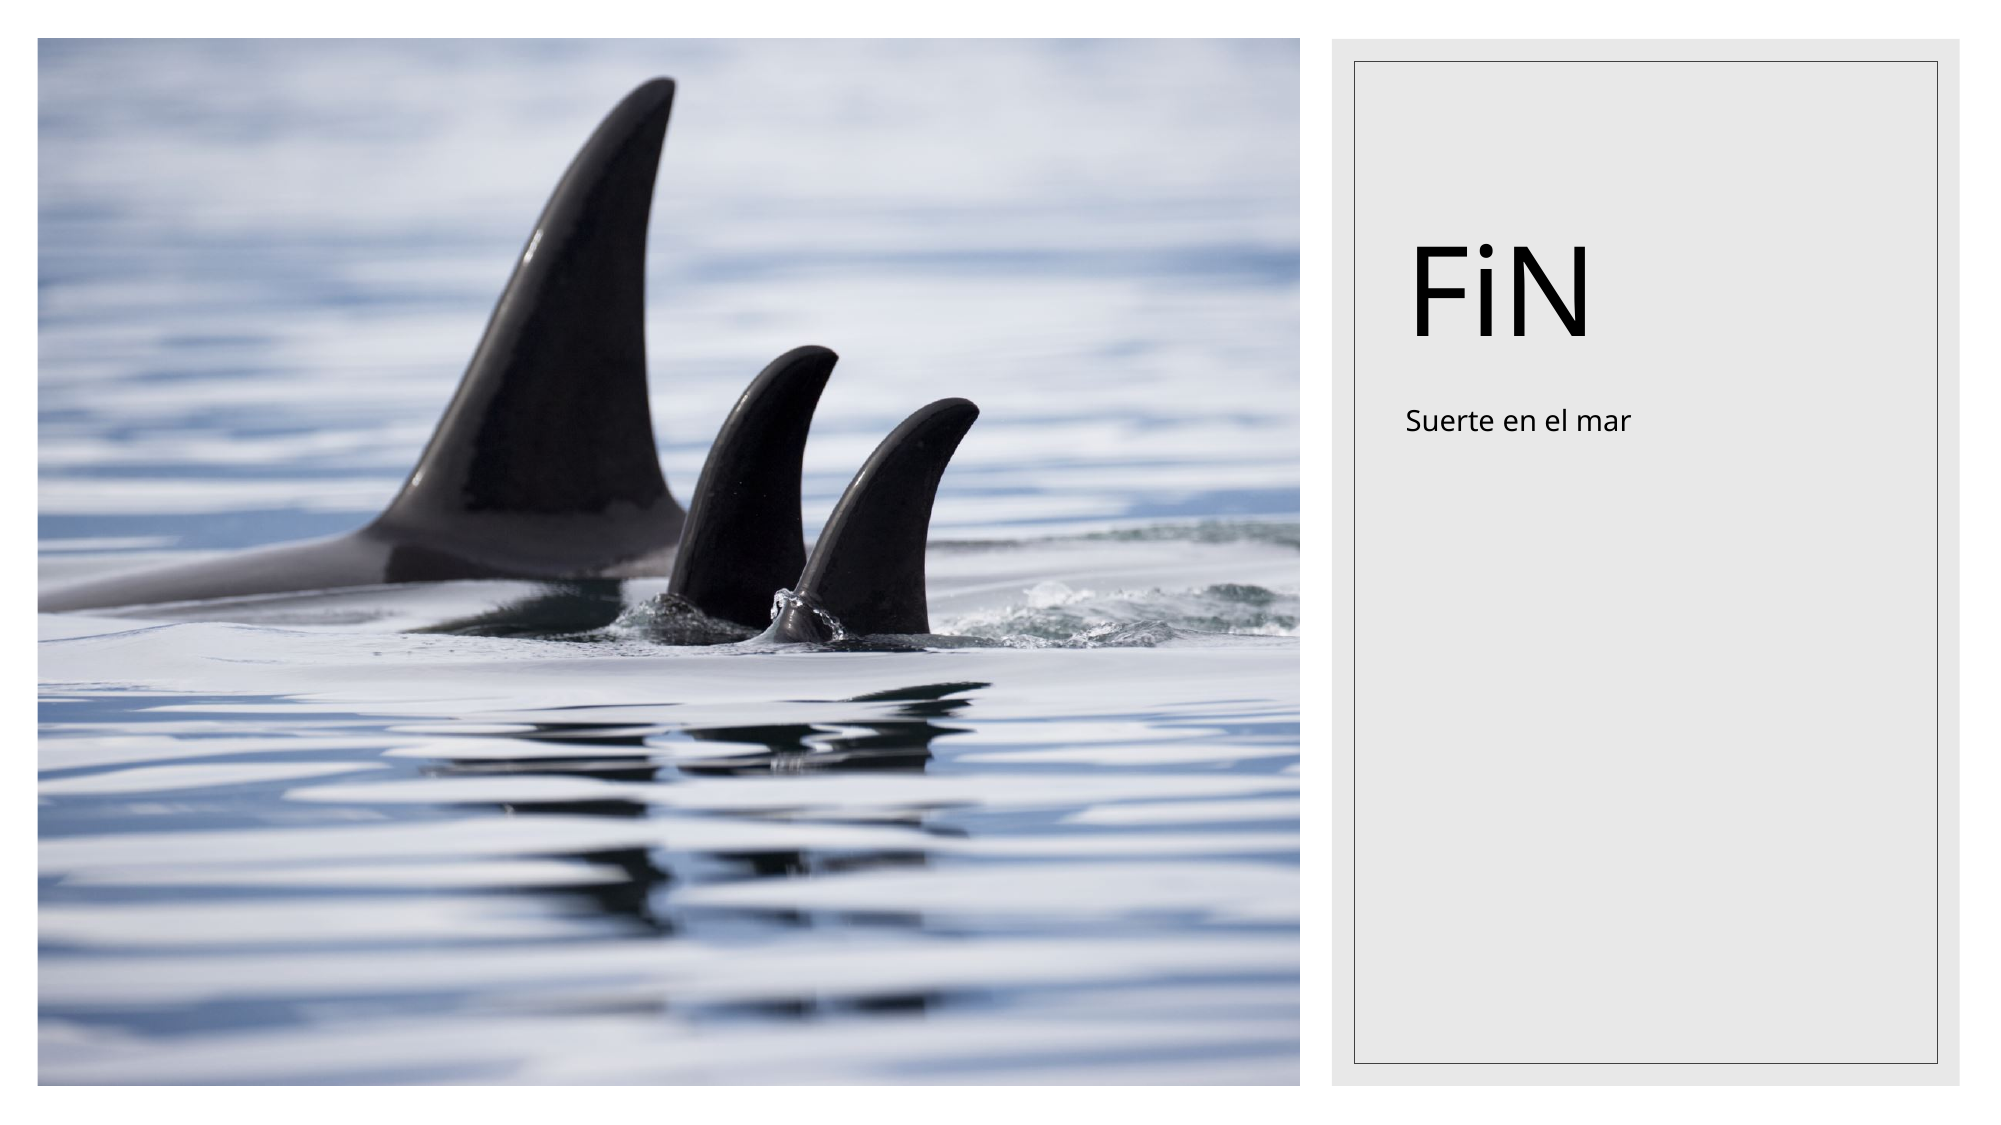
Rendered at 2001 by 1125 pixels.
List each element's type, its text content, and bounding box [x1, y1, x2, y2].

title FiN [1390, 98, 1907, 369]
list Suerte en el mar [1390, 391, 1907, 968]
picture [37, 38, 1300, 1086]
